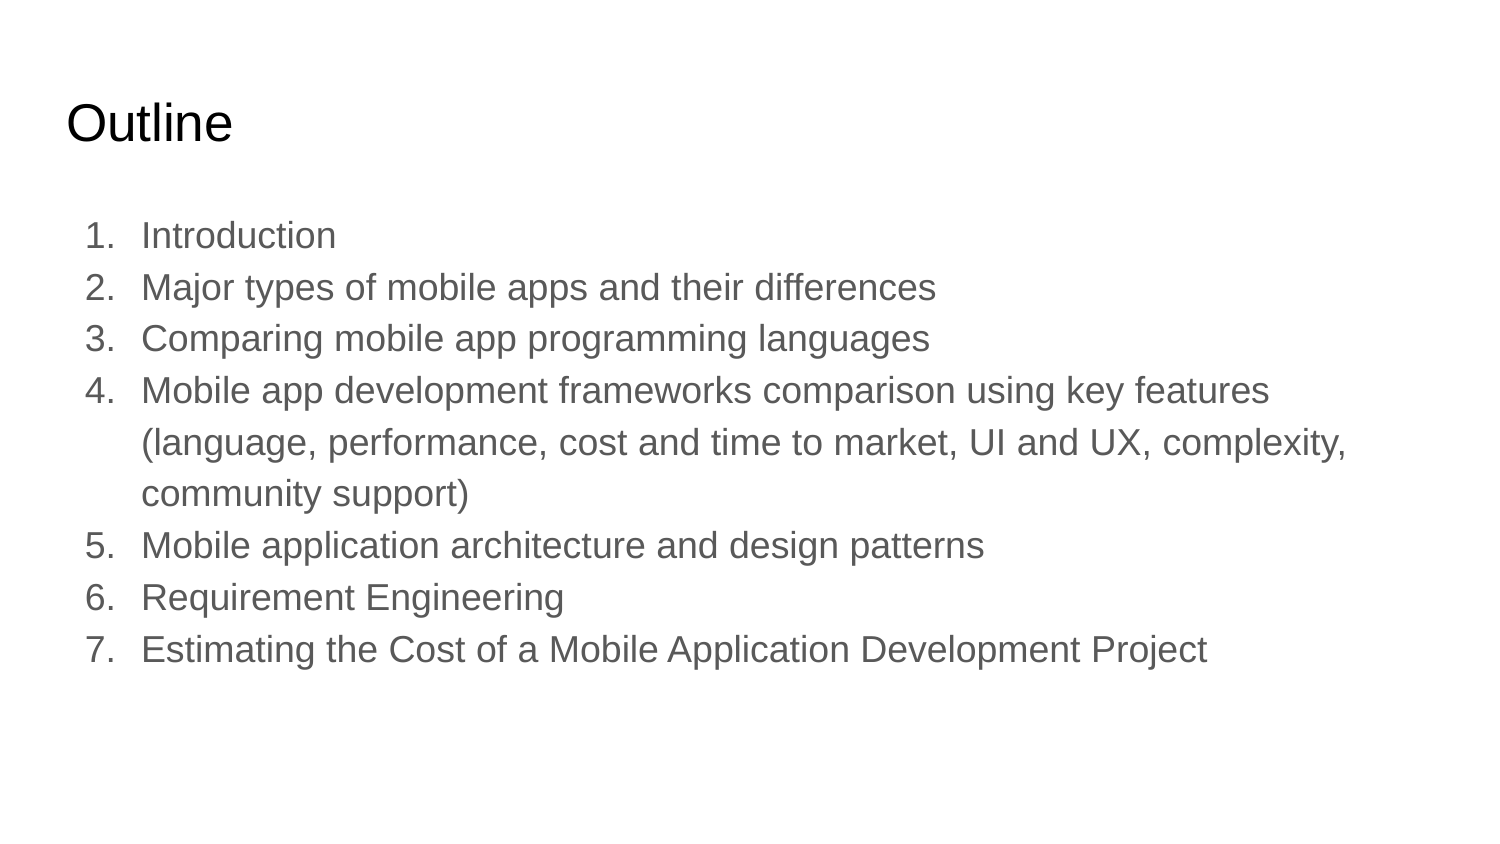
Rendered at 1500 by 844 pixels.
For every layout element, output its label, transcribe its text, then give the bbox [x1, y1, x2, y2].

list Introduction Major types of mobile apps and their differences Comparing mobile app programming languages Mobile app development frameworks comparison using key features (language, performance, cost and time to market, UI and UX, complexity, community support) Mobile application architecture and design patterns Requirement Engineering Estimating the Cost of a Mobile Application Development Project [51, 189, 1449, 750]
title Outline [51, 72, 1449, 167]
